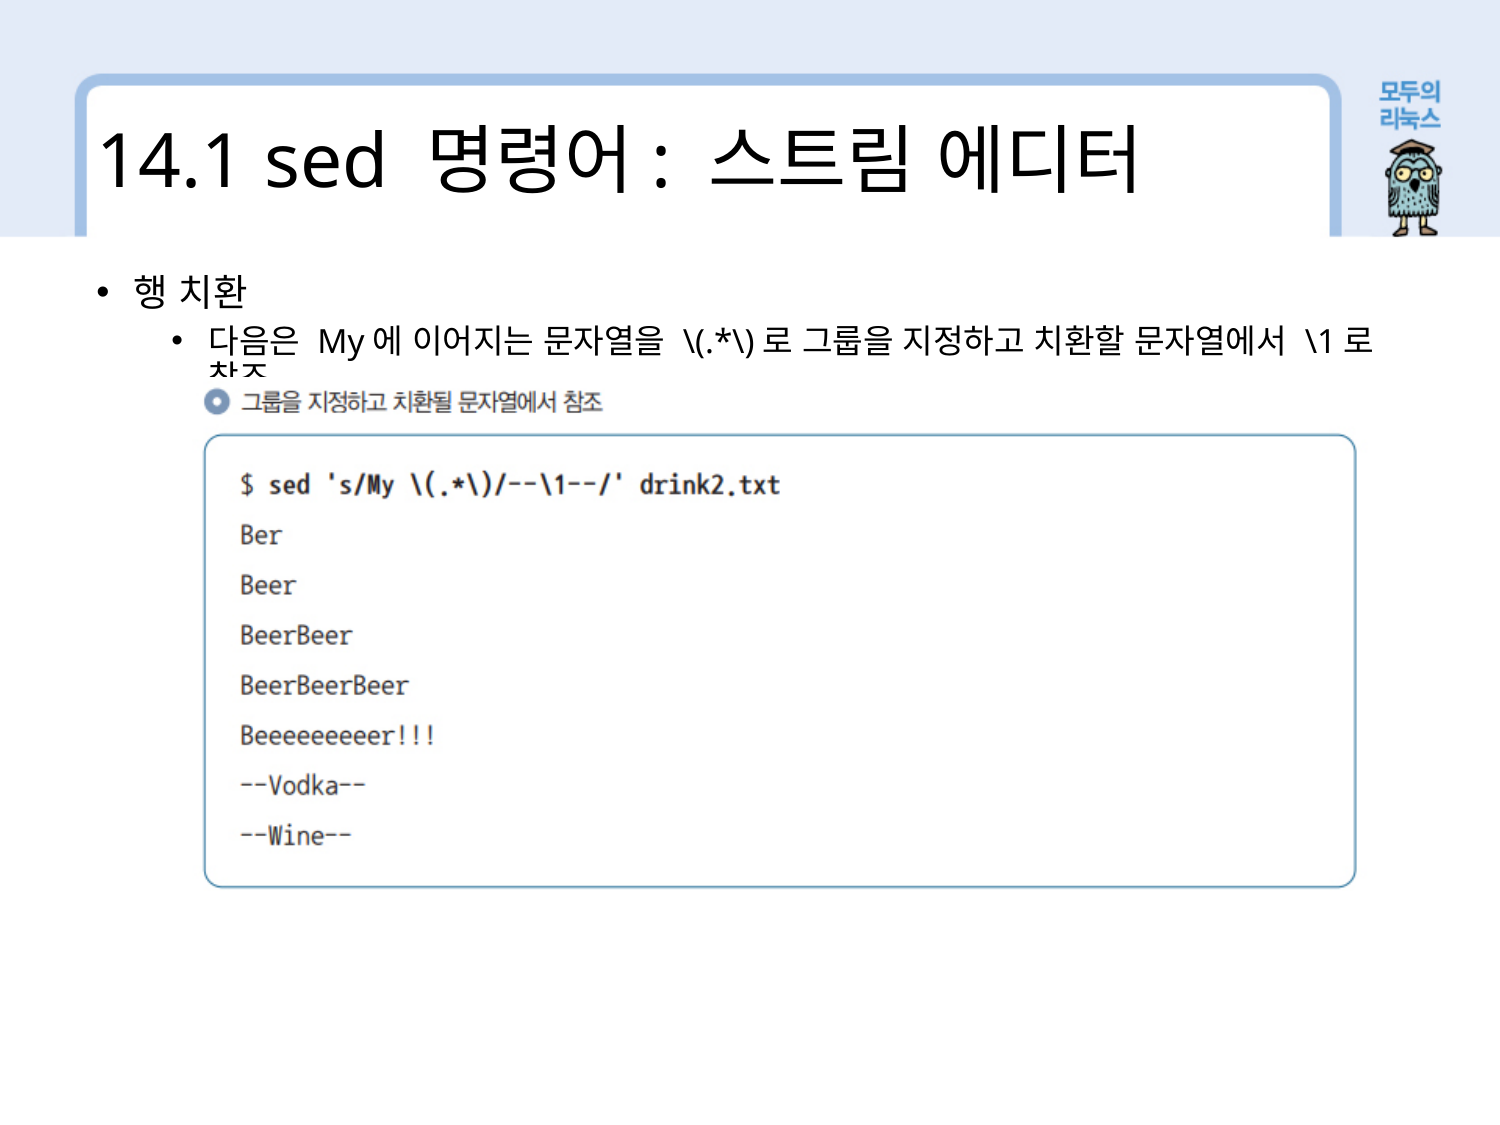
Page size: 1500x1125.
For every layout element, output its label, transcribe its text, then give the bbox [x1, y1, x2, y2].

picture [0, 0, 1500, 1125]
text_box 행 치환 다음은 My에 이어지는 문자열을 \(.*\)로 그룹을 지정하고 치환할 문자열에서 \1로 참조 [81, 266, 1397, 1024]
text_box 14.1 sed 명령어: 스트림 에디터 [81, 115, 1335, 221]
